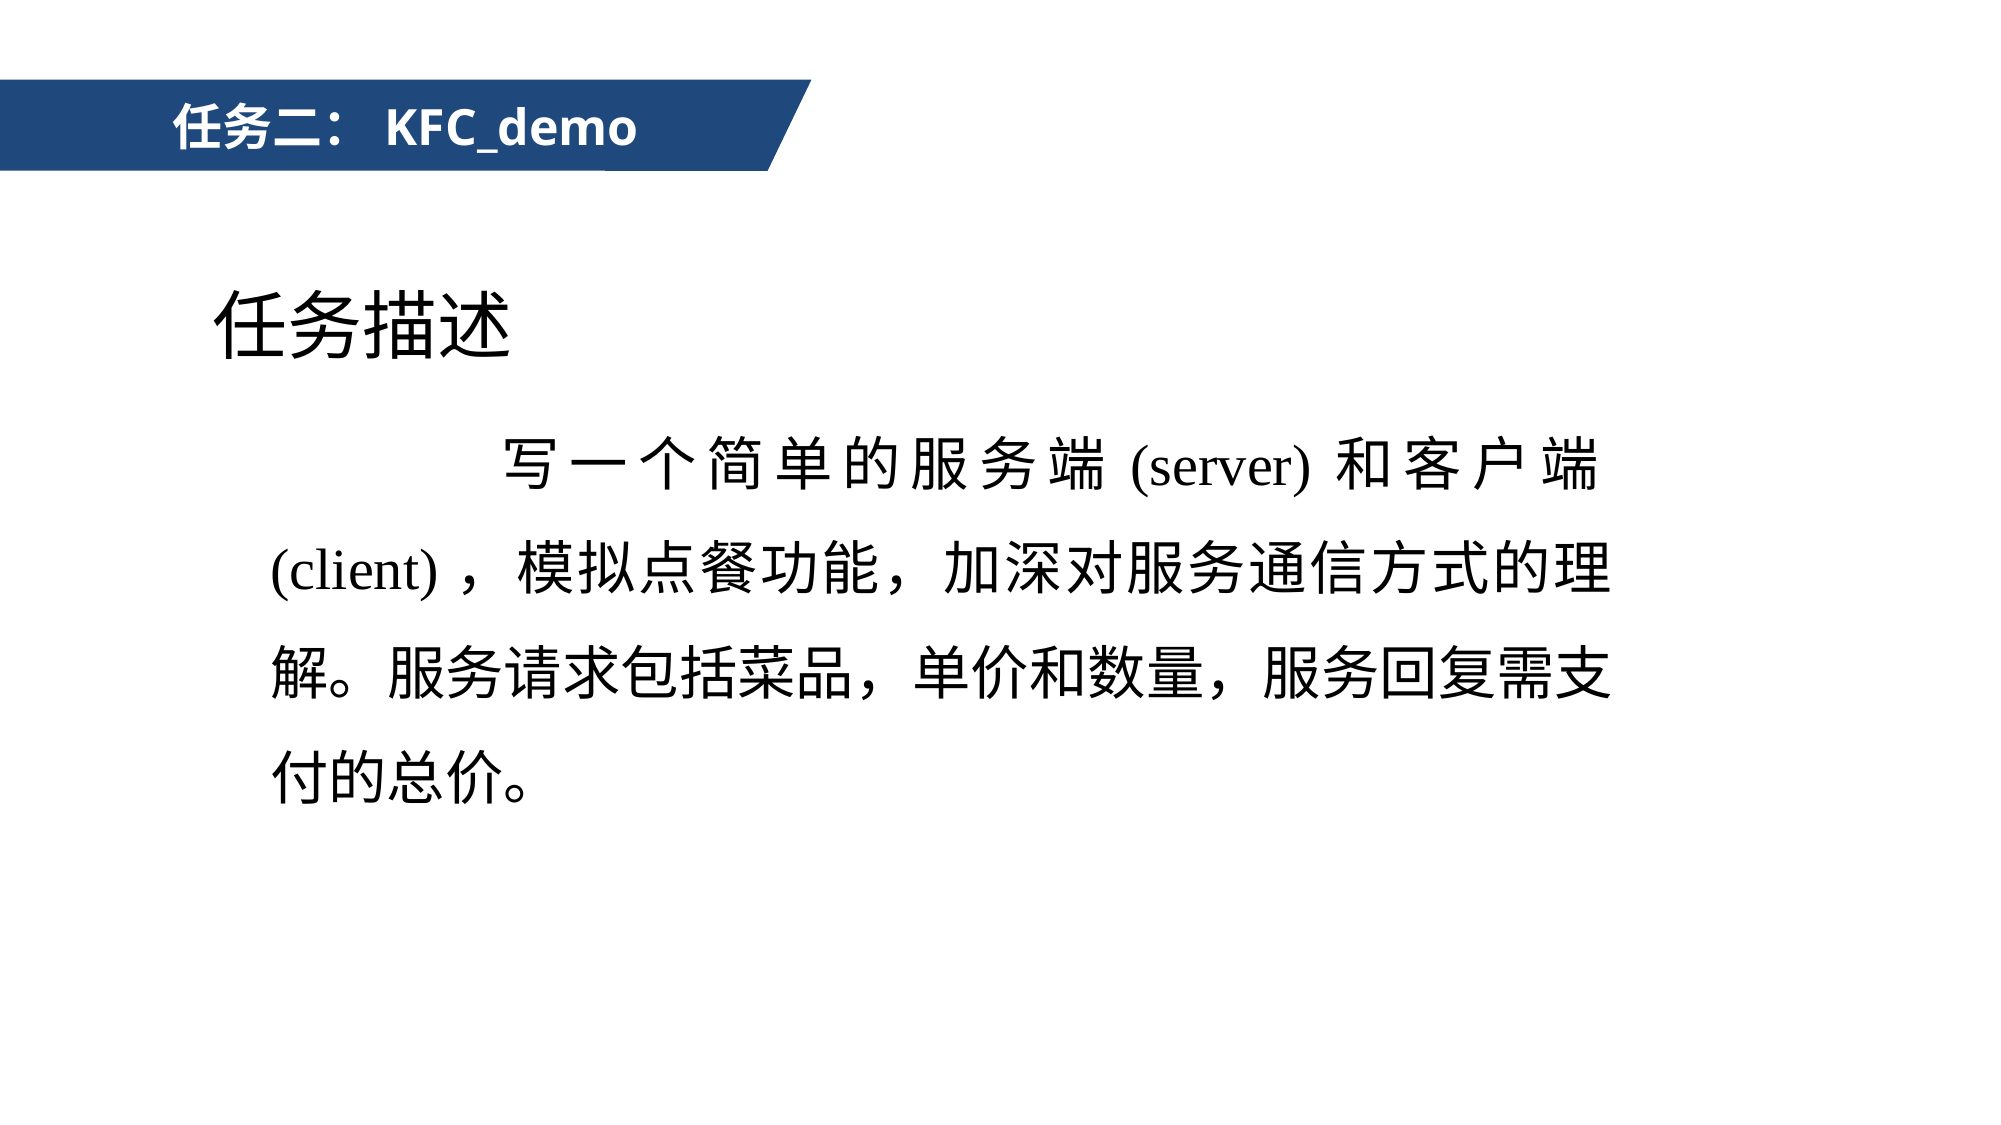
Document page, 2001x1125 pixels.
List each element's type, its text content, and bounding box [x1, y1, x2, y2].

text_box 任务描述 [197, 271, 528, 377]
text_box 写一个简单的服务端(server)和客户端(client)，模拟点餐功能，加深对服务通信方式的理解。服务请求包括菜品，单价和数量，服务回复需支付的总价。 [255, 384, 1628, 819]
text_box 任务二：KFC_demo [0, 78, 814, 172]
